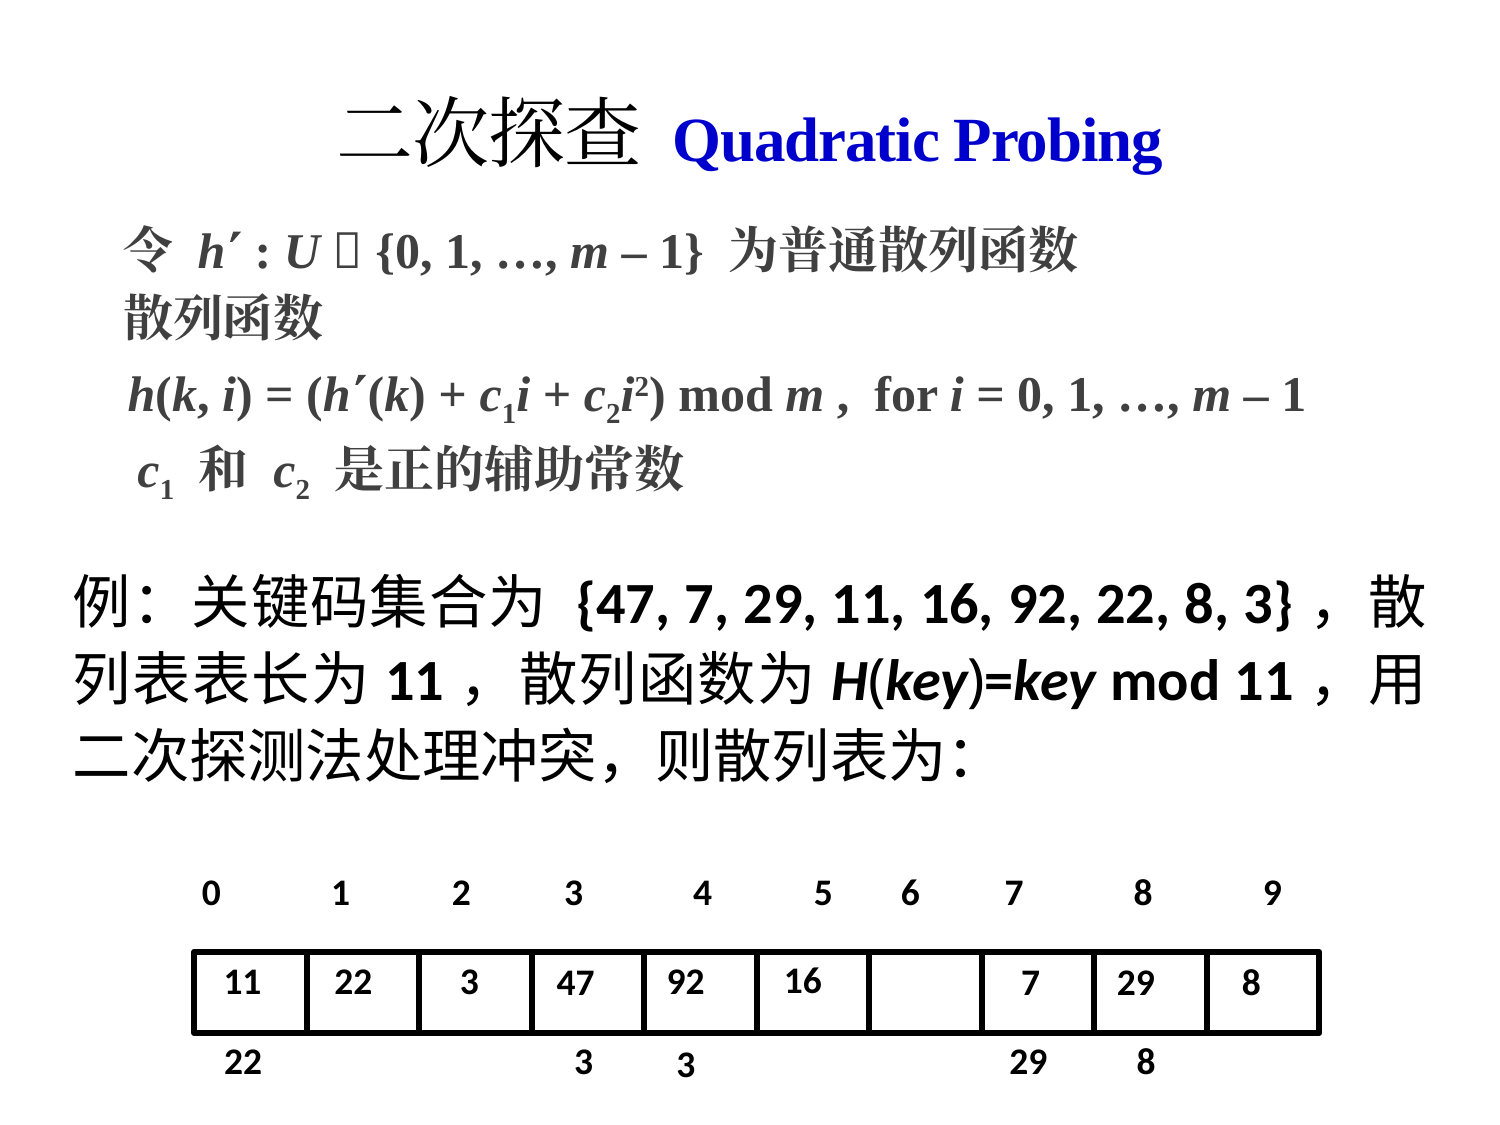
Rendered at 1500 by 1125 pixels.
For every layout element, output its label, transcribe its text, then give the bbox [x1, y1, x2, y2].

list 令 h : U  {0, 1, …, m – 1} 为普通散列函数 散列函数 h(k, i) = (h(k) + c1i + c2i2) mod m , for i = 0, 1, …, m – 1 c1 和 c2 是正的辅助常数 [75, 224, 1438, 1100]
text_box 29 [1009, 1042, 1085, 1083]
title 二次探查 Quadratic Probing [112, 75, 1388, 200]
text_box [184, 867, 1320, 1034]
text_box 3 [574, 1042, 612, 1083]
text_box 8 [1136, 1042, 1175, 1083]
text_box 3 [676, 1042, 714, 1085]
text_box 22 [224, 1042, 300, 1083]
text_box 例：关键码集合为 {47, 7, 29, 11, 16, 92, 22, 8, 3}，散列表表长为11，散列函数为H(key)=key mod 11，用二次探测法处理冲突，则散列表为： [72, 558, 1428, 790]
